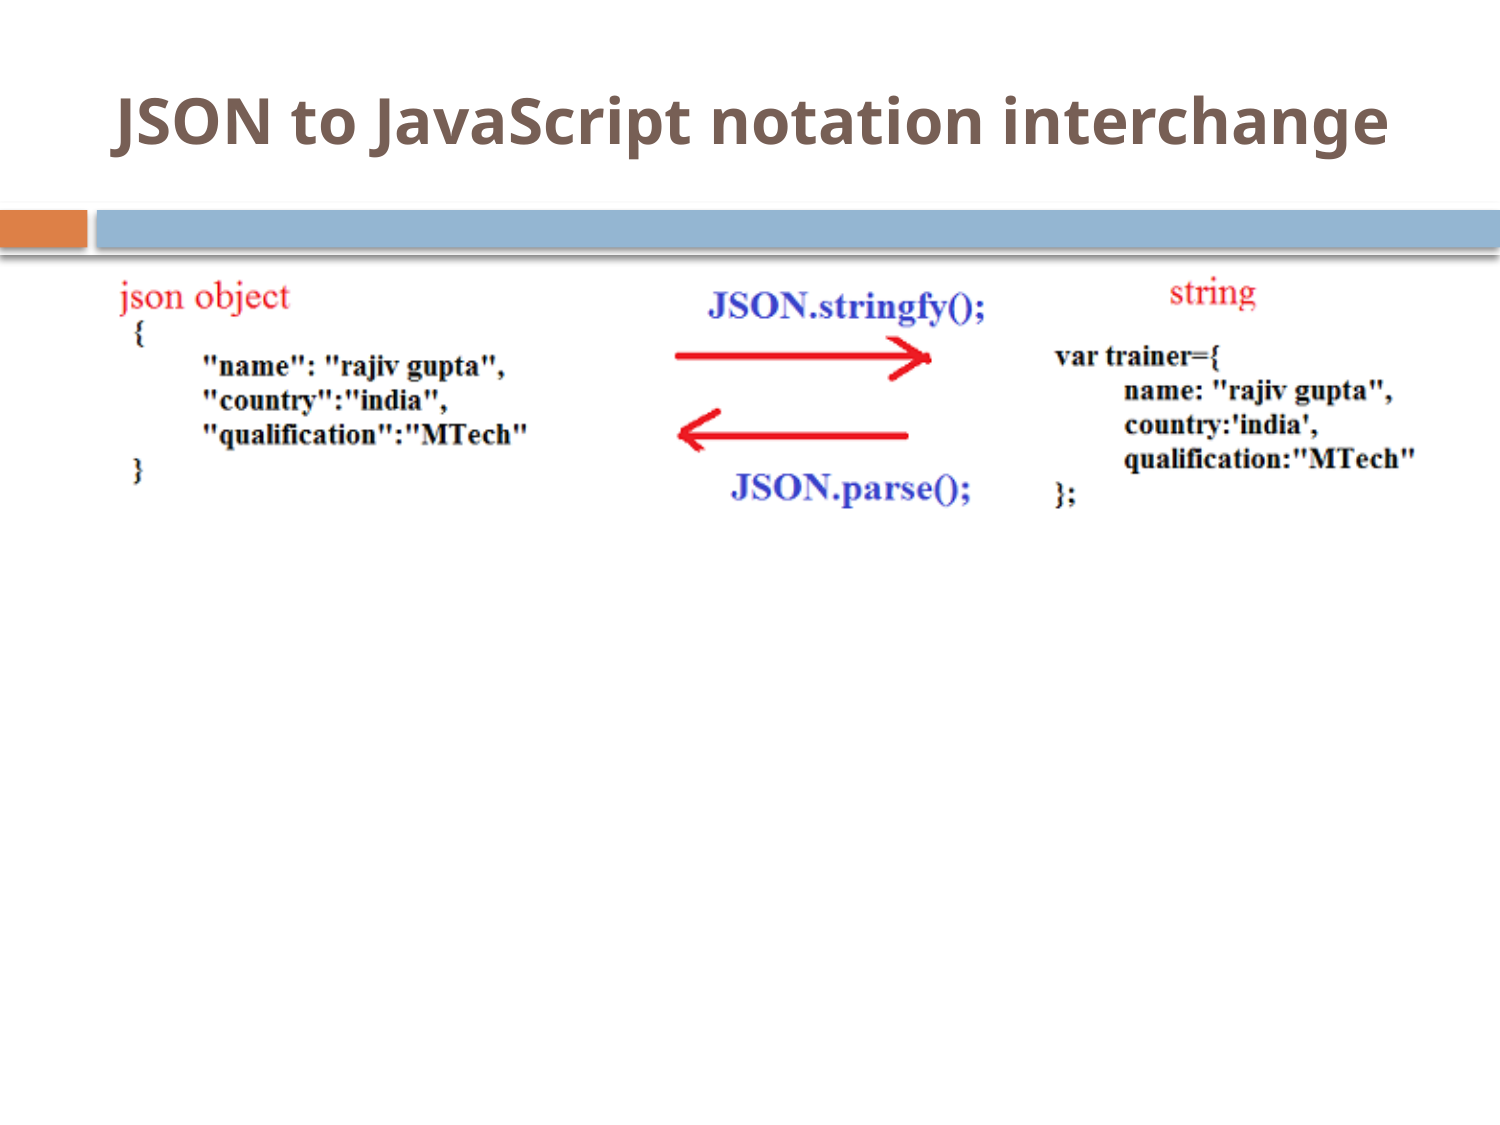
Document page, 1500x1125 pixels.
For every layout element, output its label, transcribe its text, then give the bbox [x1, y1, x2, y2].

picture [105, 269, 1423, 552]
title JSON to JavaScript notation interchange [100, 37, 1438, 200]
